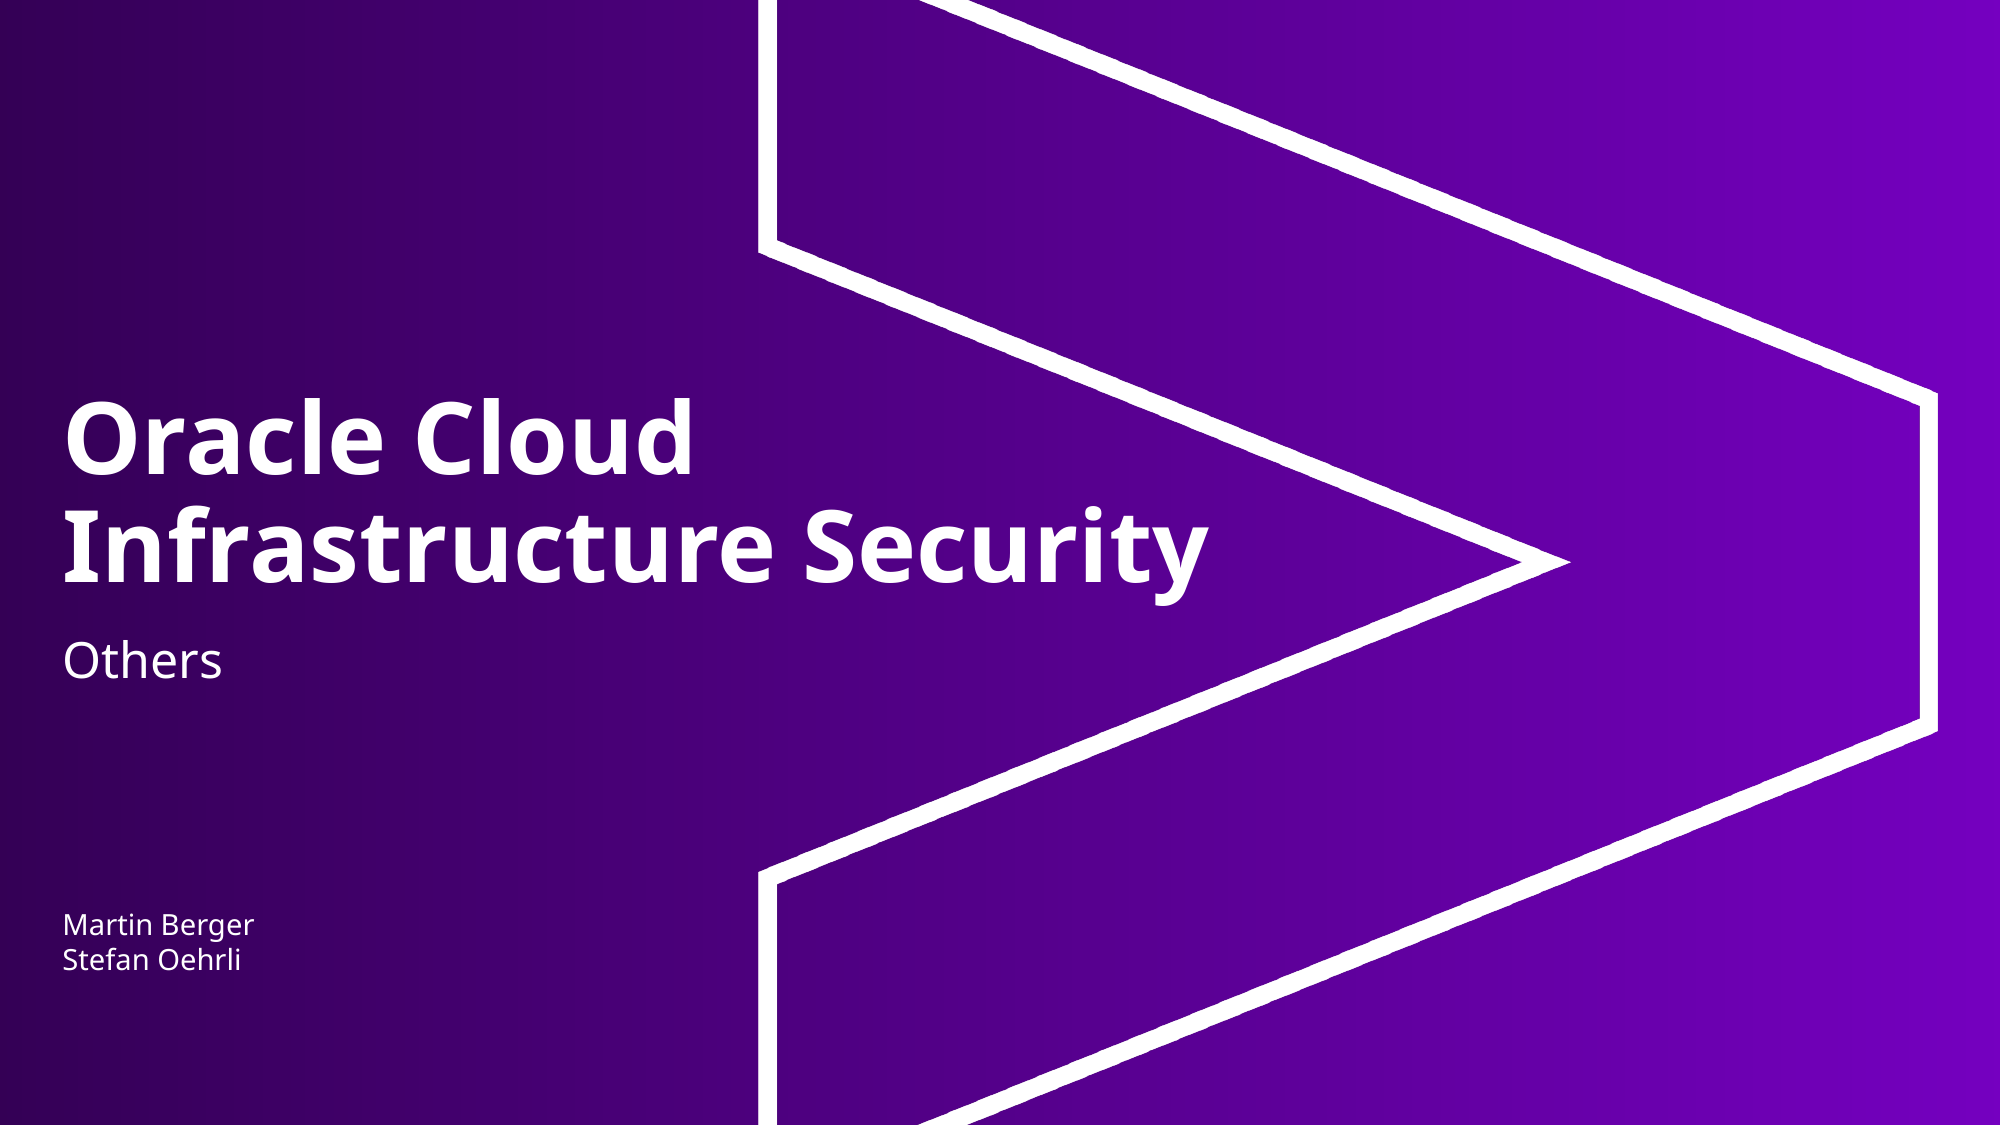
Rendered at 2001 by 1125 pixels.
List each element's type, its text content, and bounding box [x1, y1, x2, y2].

list Martin Berger Stefan Oehrli [62, 906, 572, 1036]
title Oracle Cloud Infrastructure Security [62, 234, 1305, 605]
picture [758, 0, 1938, 1125]
list Others [62, 635, 908, 815]
